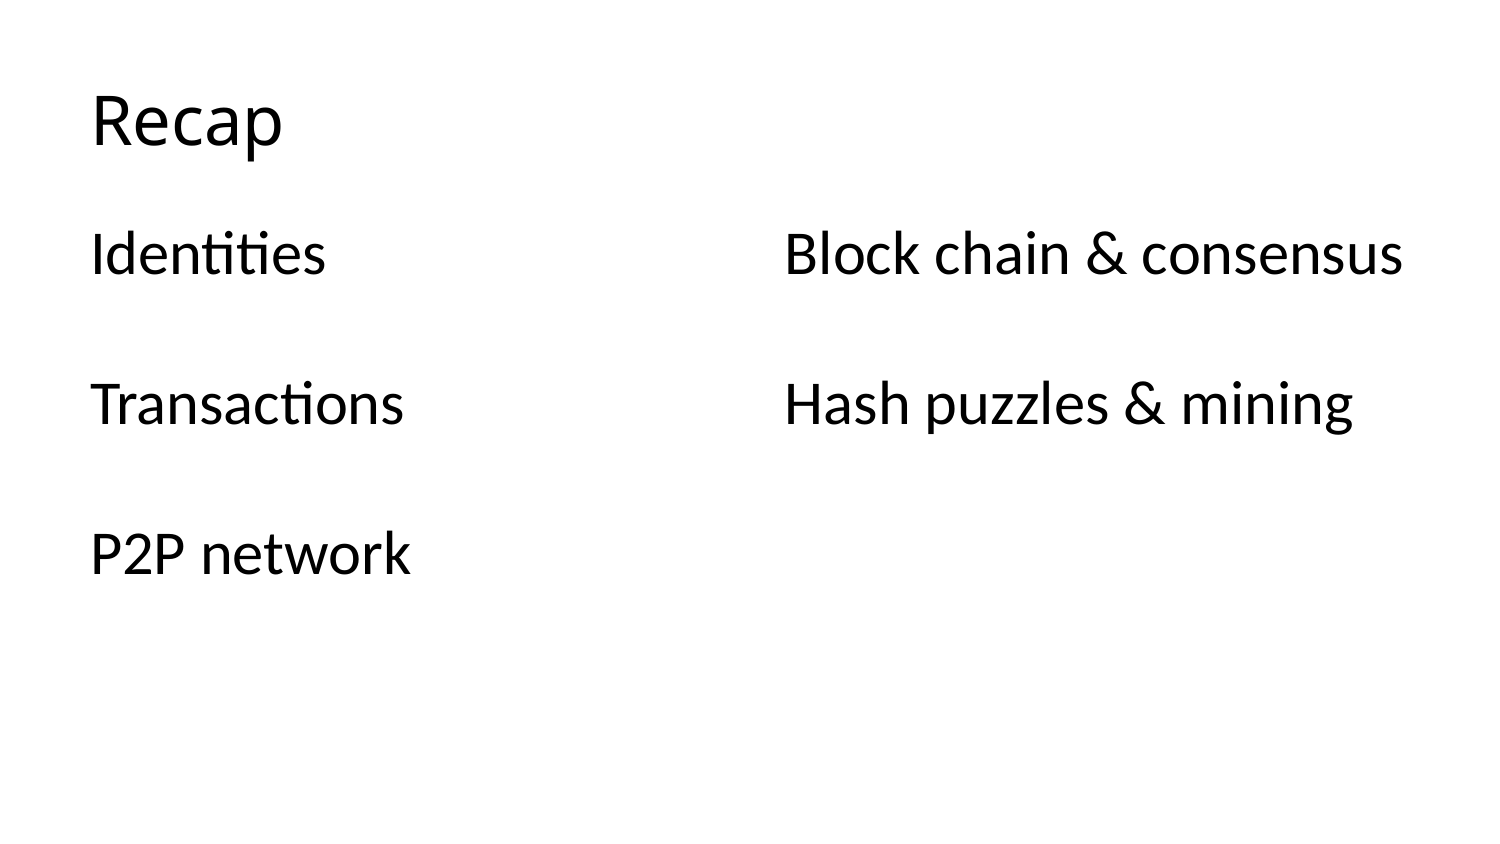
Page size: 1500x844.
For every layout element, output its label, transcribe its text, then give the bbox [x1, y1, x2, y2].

list Block chain & consensus Hash puzzles & mining [769, 196, 1425, 808]
title Recap [75, 33, 1425, 175]
list Identities Transactions P2P network [75, 196, 731, 808]
